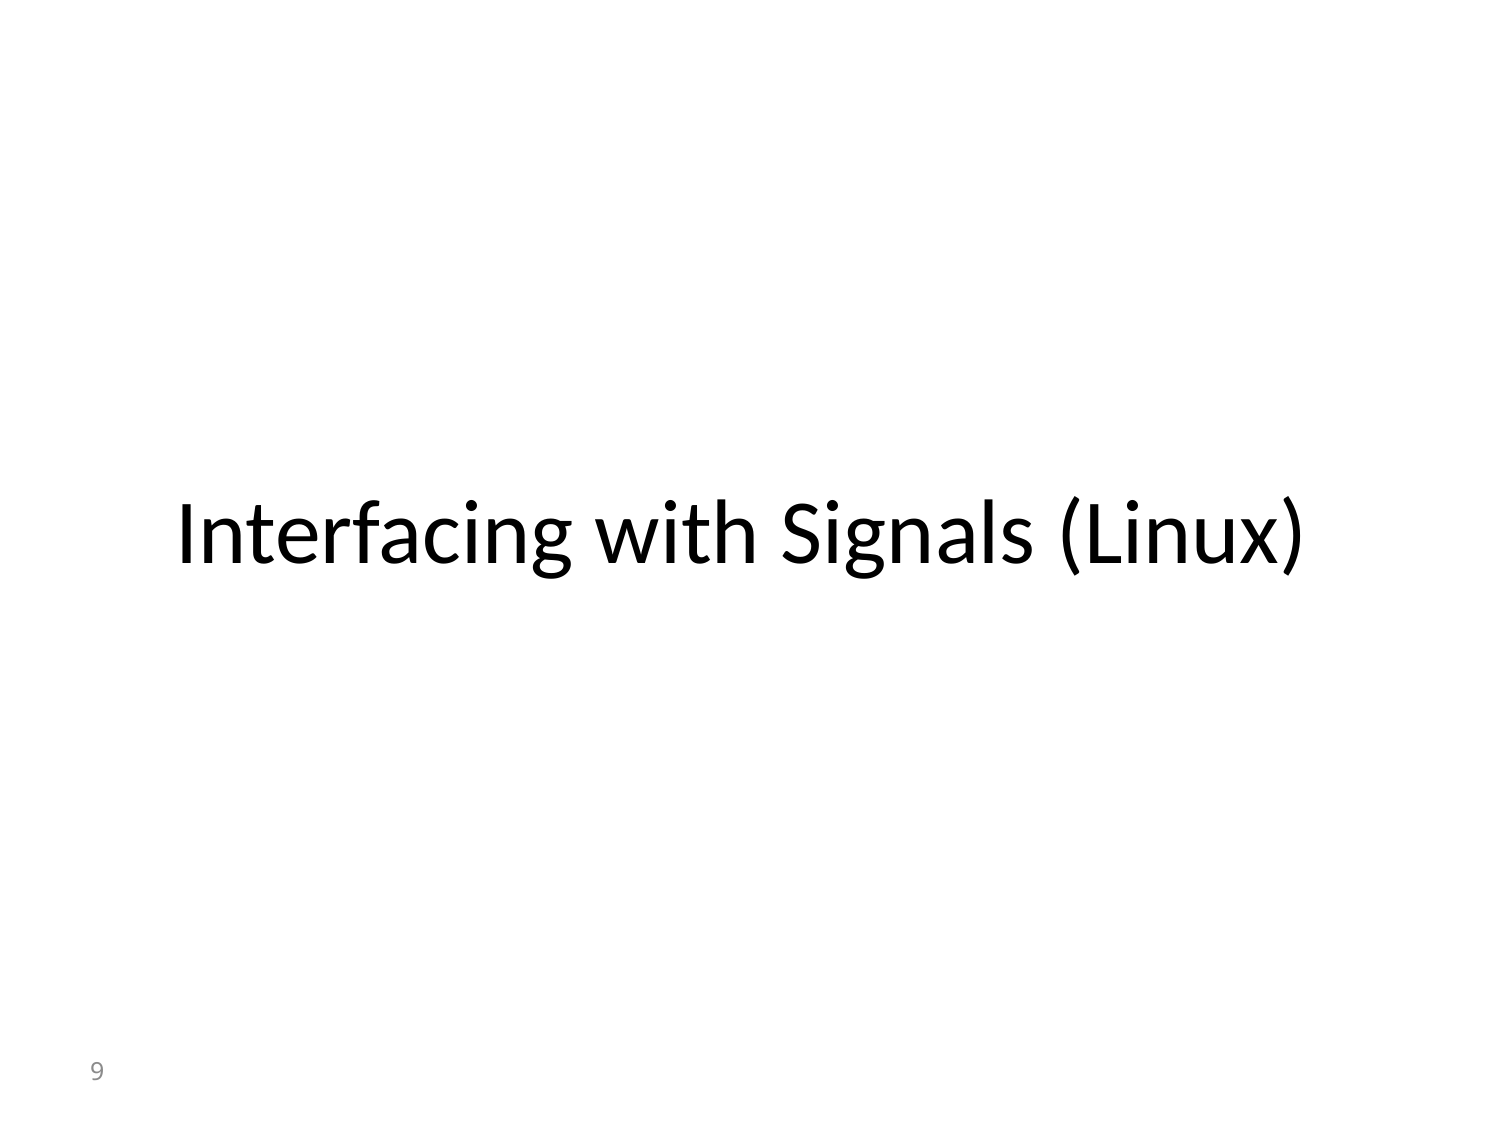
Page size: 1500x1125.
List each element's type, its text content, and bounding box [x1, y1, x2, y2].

slide_number 9 [75, 1042, 425, 1103]
title Interfacing with Signals (Linux) [66, 432, 1418, 621]
